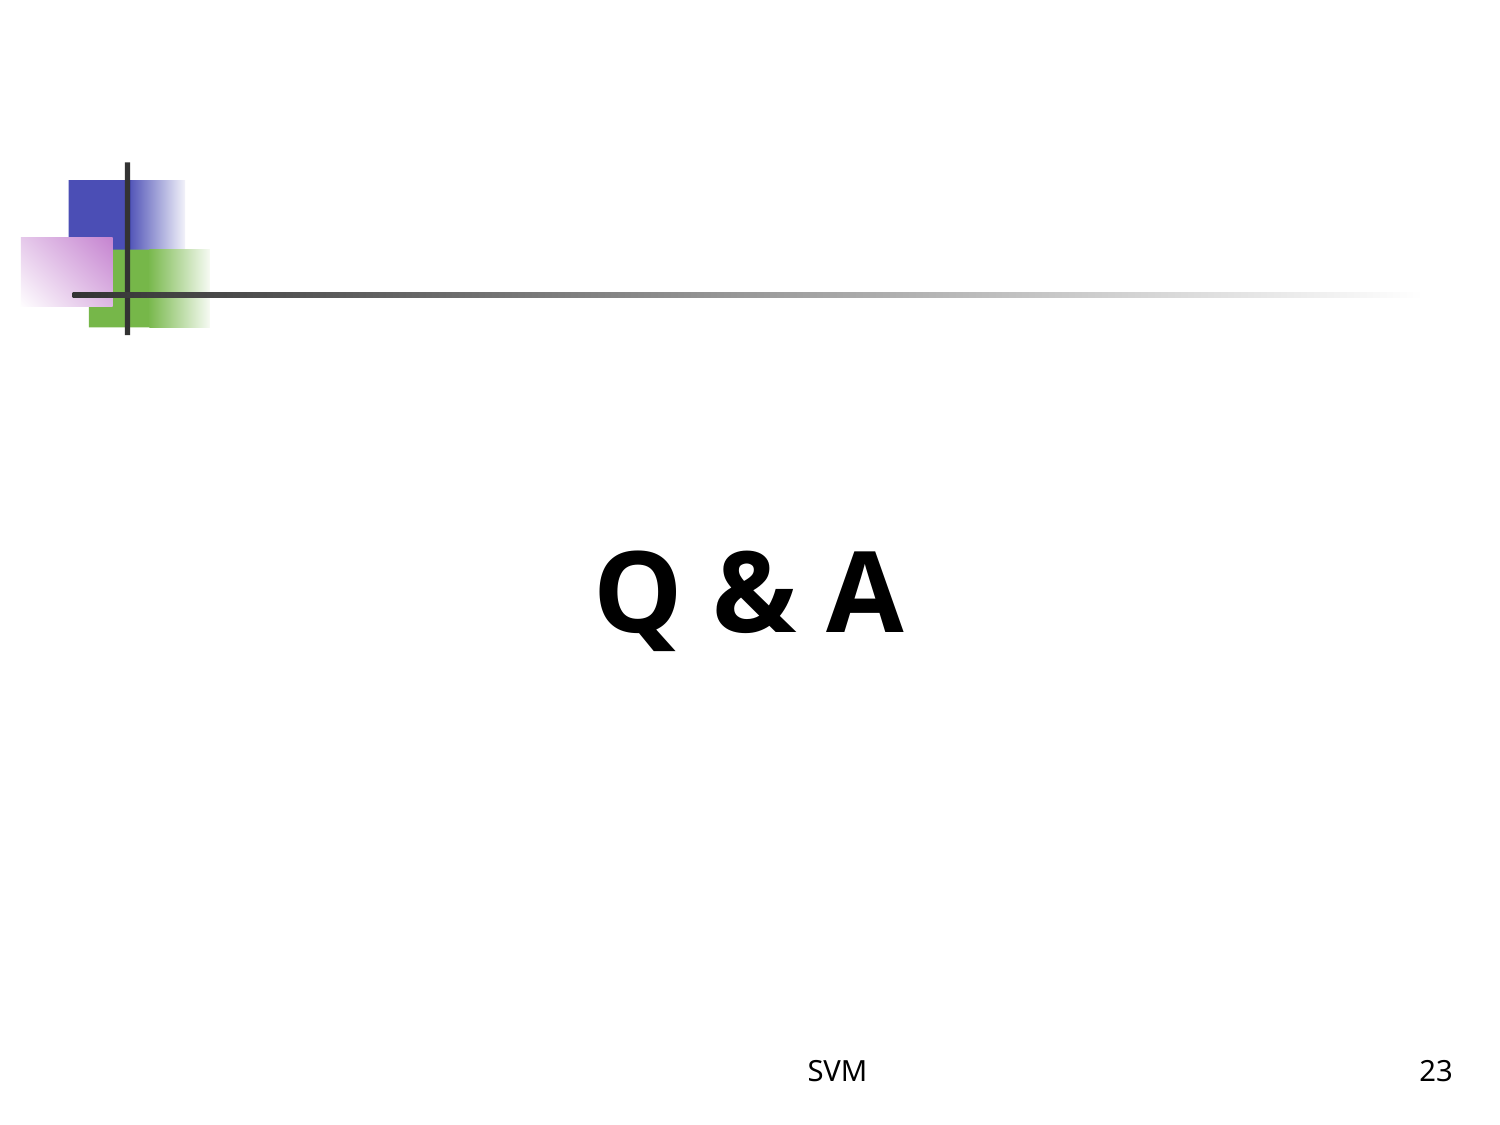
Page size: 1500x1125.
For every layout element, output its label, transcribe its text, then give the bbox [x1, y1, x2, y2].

text_box Q & A [579, 512, 920, 663]
slide_number 23 [1155, 1024, 1468, 1100]
footer SVM [600, 1024, 1075, 1100]
